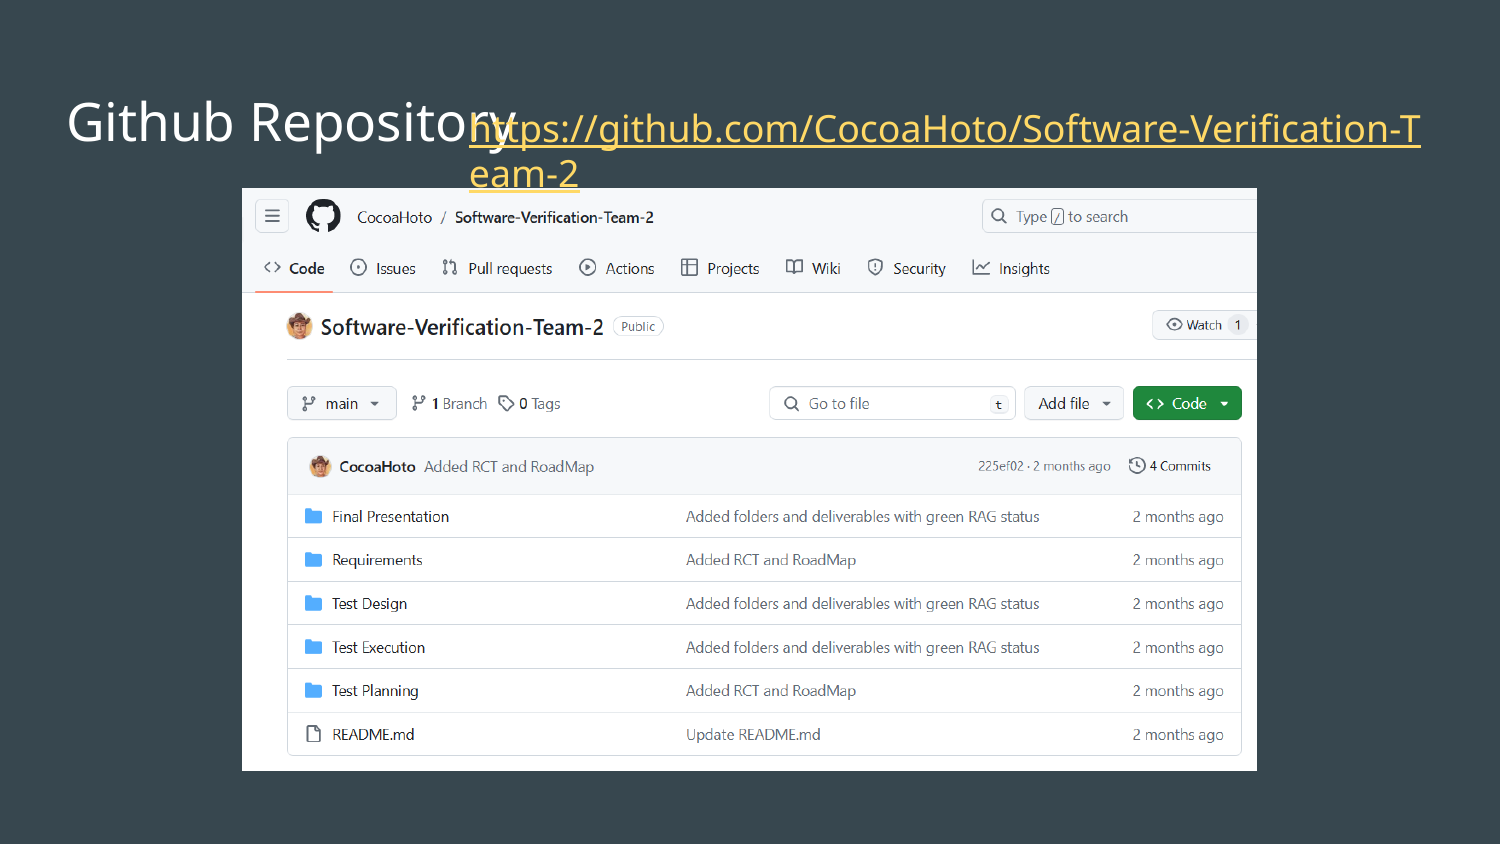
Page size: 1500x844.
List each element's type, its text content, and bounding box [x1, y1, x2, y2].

title Github Repository [51, 72, 1449, 167]
picture [242, 188, 1258, 771]
text_box https://github.com/CocoaHoto/Software-Verification-Team-2 [453, 82, 1449, 171]
